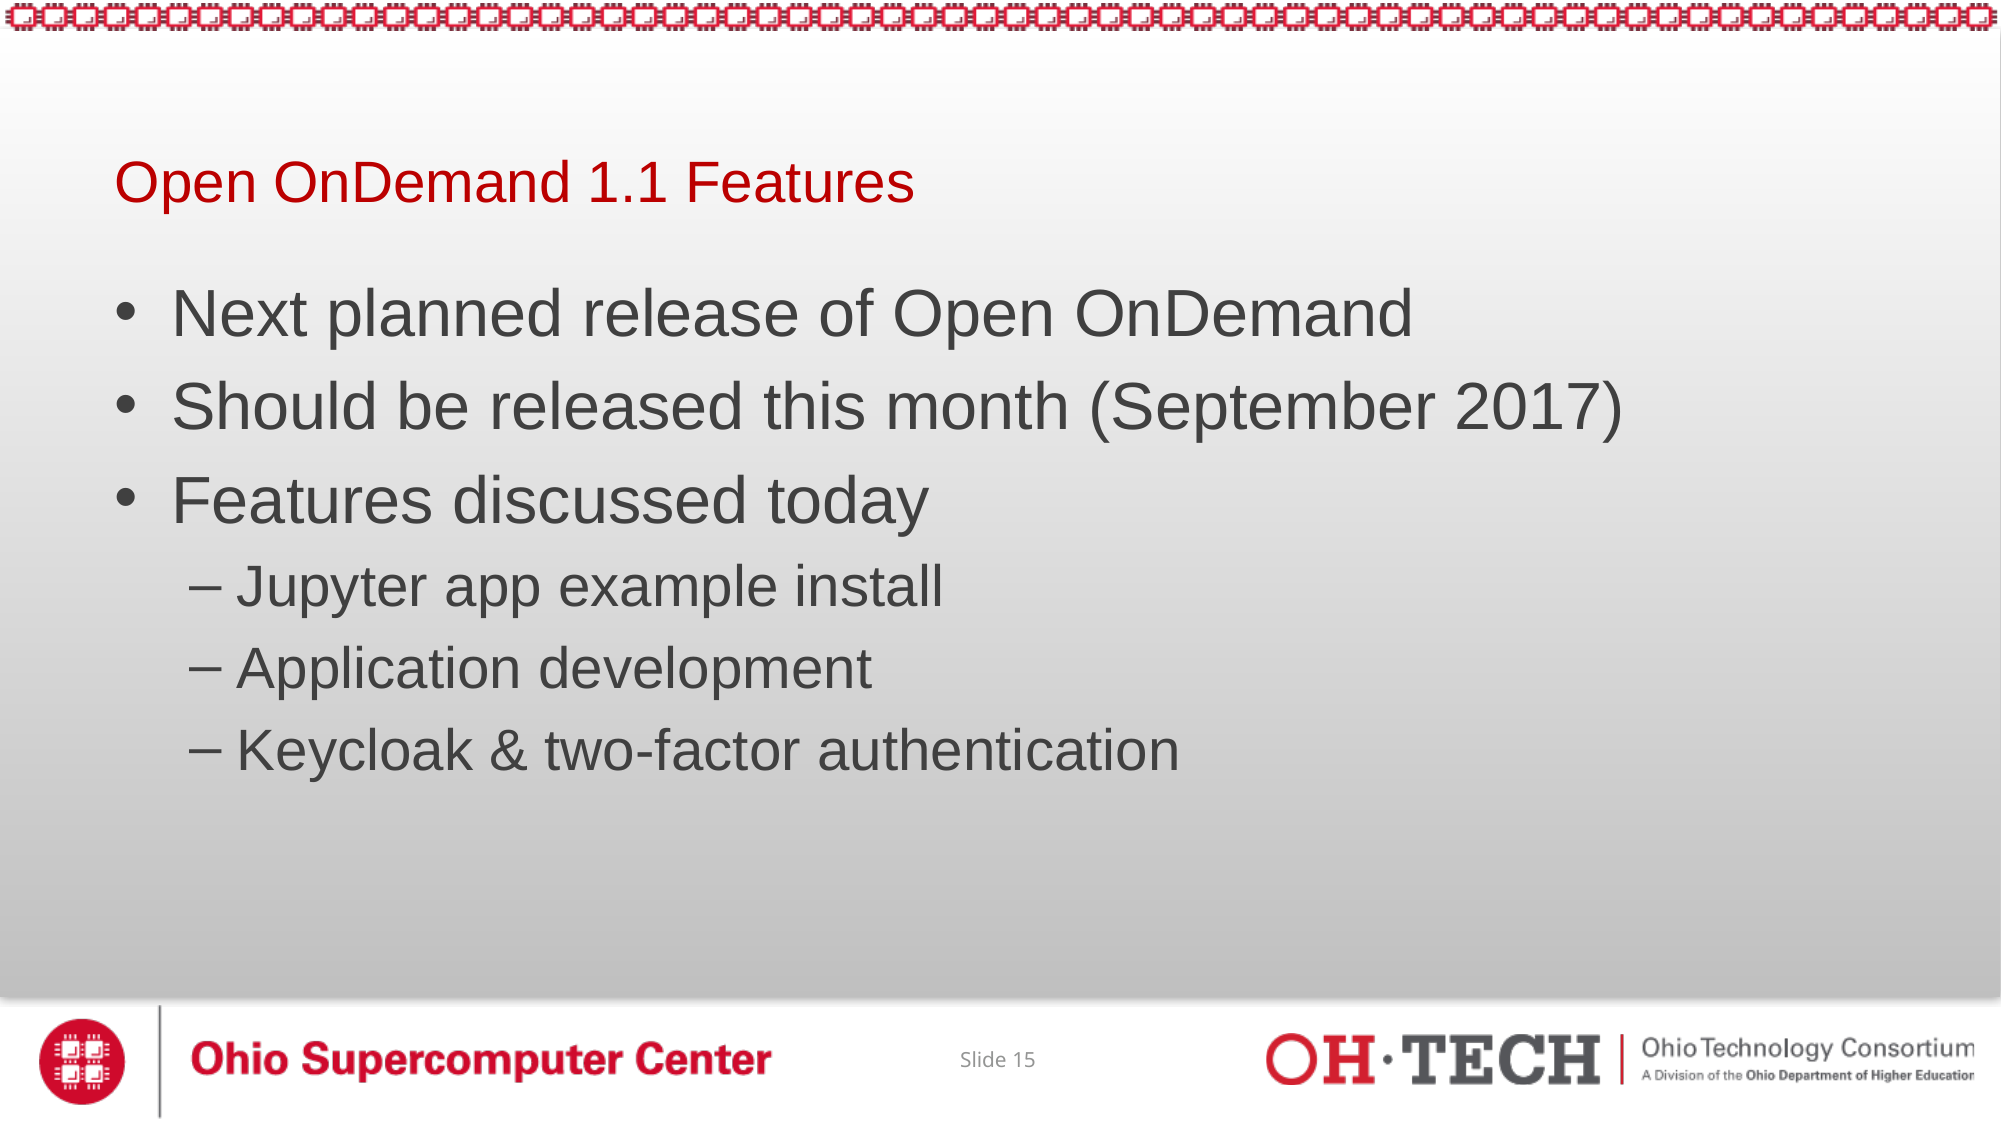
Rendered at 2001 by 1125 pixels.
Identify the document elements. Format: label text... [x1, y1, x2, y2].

picture [38, 1004, 774, 1120]
picture [0, 3, 2000, 31]
title Open OnDemand 1.1 Features [99, 125, 1900, 233]
list Next planned release of Open OnDemand Should be released this month (September 2017) Features discussed today Jupyter app example install Application development Keycloak & two-factor authentication [99, 262, 1900, 904]
